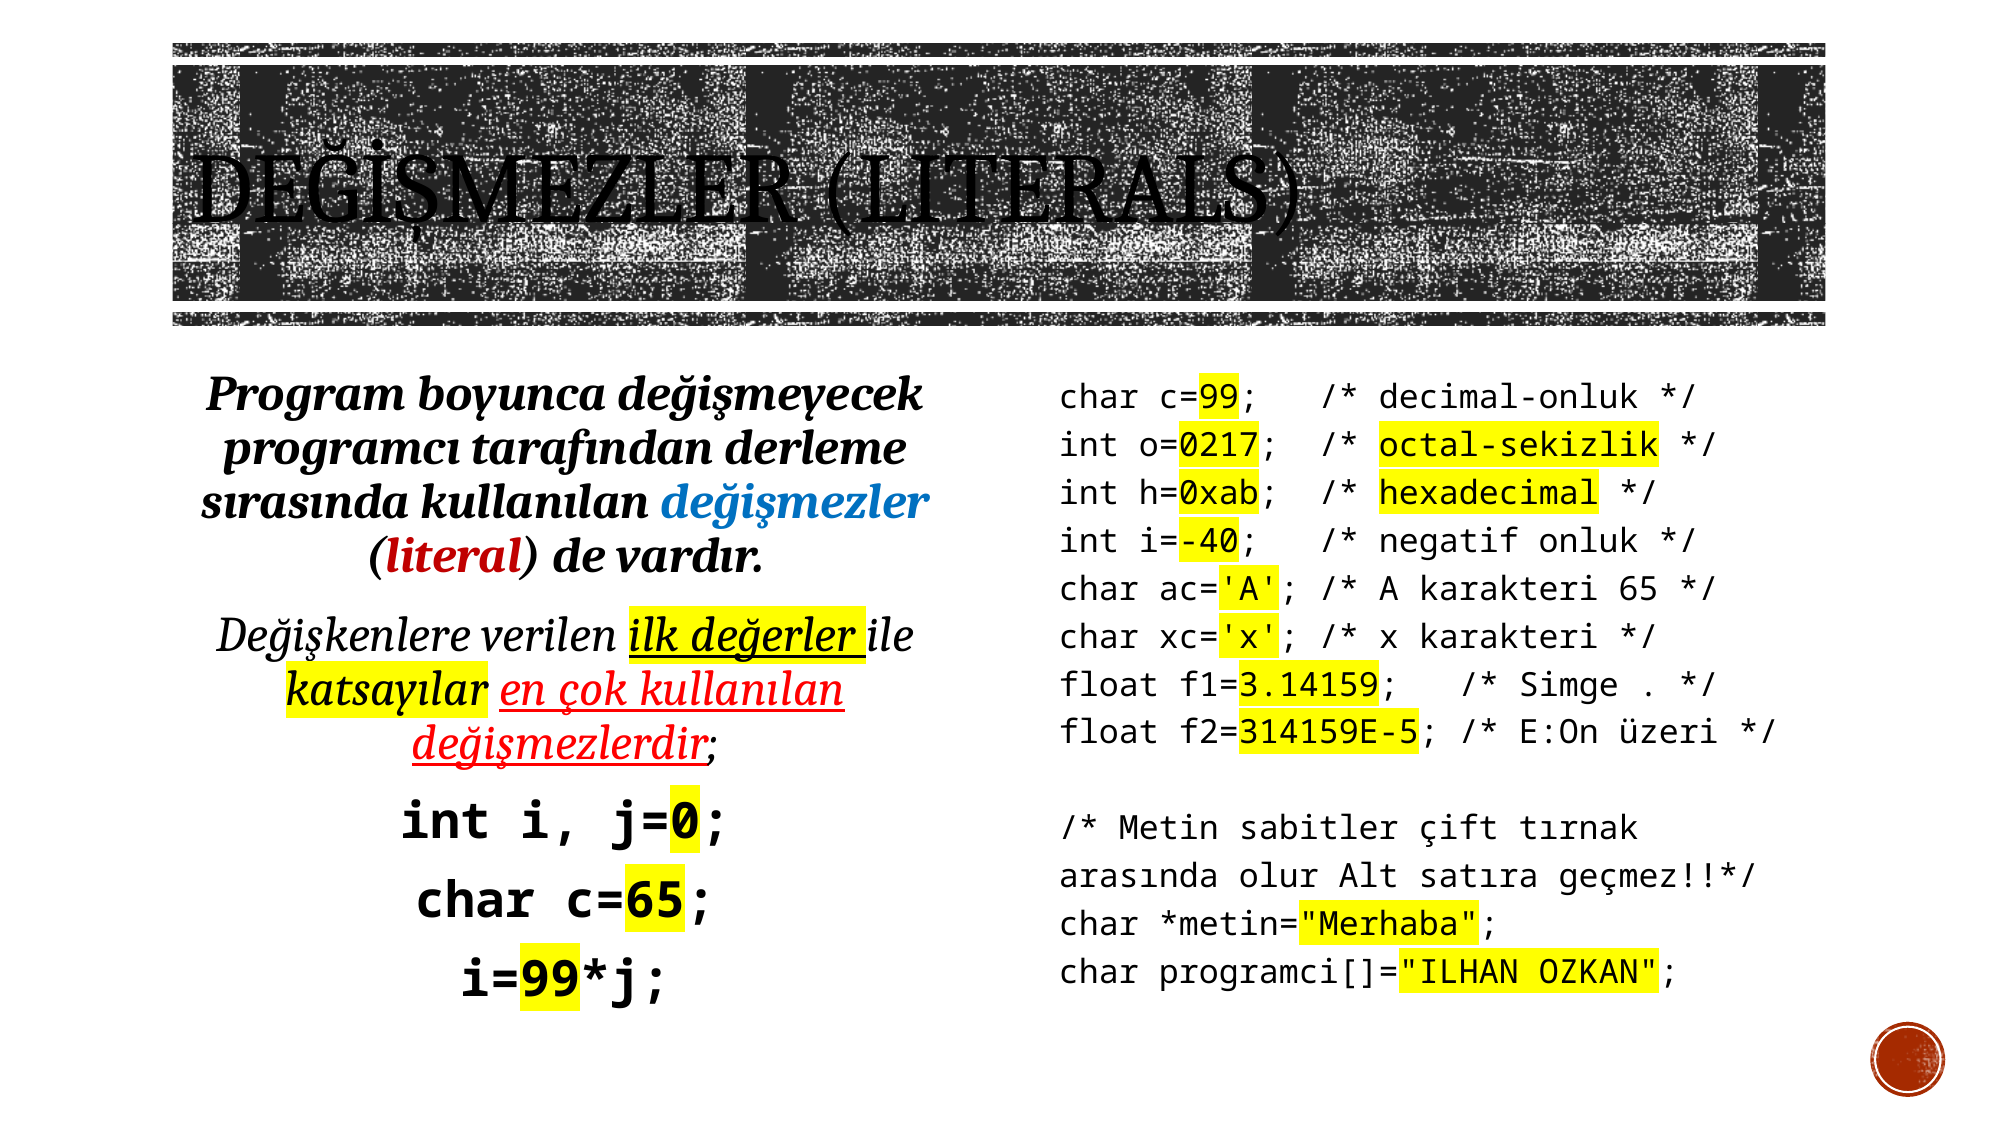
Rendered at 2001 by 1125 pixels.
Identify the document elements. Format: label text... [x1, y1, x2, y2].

list char c=99; /* decimal-onluk */ int o=0217; /* octal-sekizlik */ int h=0xab; /* hexadecimal */ int i=-40; /* negatif onluk */ char ac='A'; /* A karakteri 65 */ char xc='x'; /* x karakteri */ float f1=3.14159; /* Simge . */ float f2=314159E-5; /* E:On üzeri */ /* Metin sabitler çift tırnak arasında olur Alt satıra geçmez!!*/ char *metin="Merhaba"; char programci[]="ILHAN OZKAN"; [1043, 360, 1824, 1013]
title DEĞİŞMEZLER (LITERALS) [175, 79, 1826, 301]
list Program boyunca değişmeyecek programcı tarafından derleme sırasında kullanılan değişmezler (literal) de vardır. Değişkenlere verilen ilk değerler ile katsayılar en çok kullanılan değişmezlerdir; int i, j=0; char c=65; i=99*j; [175, 360, 956, 1013]
